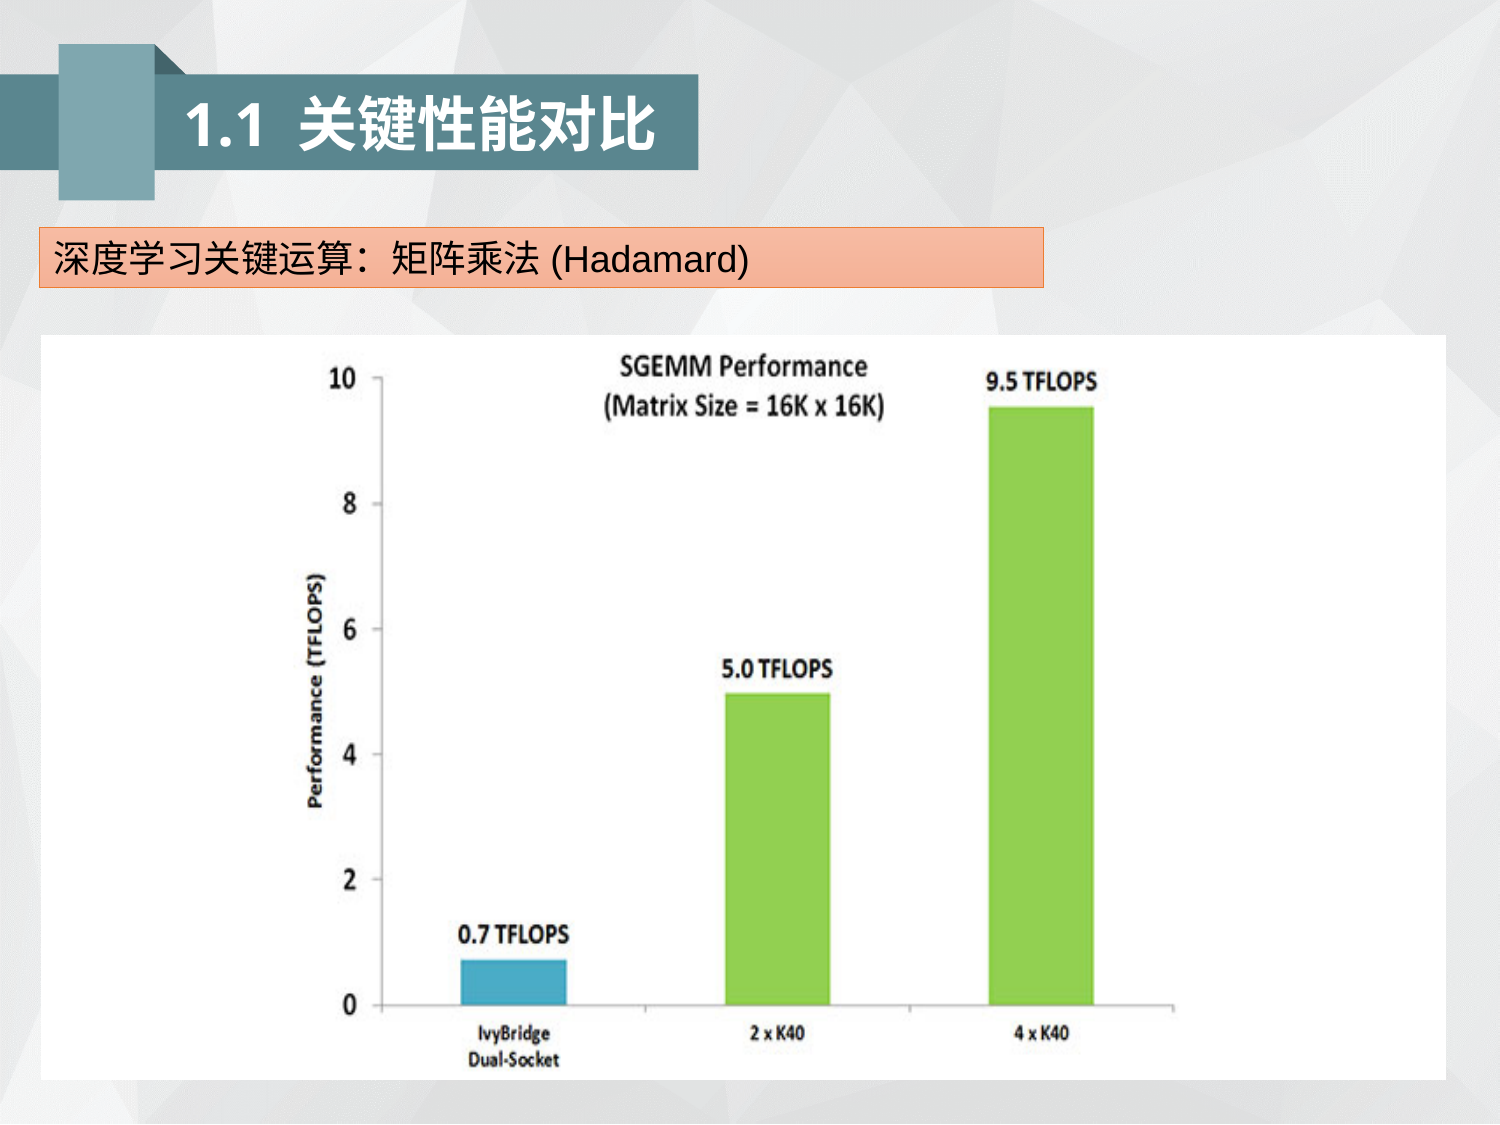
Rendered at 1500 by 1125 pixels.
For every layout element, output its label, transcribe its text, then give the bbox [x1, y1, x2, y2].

text_box 深度学习关键运算：矩阵乘法(Hadamard) [39, 227, 1044, 288]
title 1.1 关键性能对比 [148, 79, 692, 175]
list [41, 335, 1446, 1080]
picture [0, 0, 1500, 1125]
